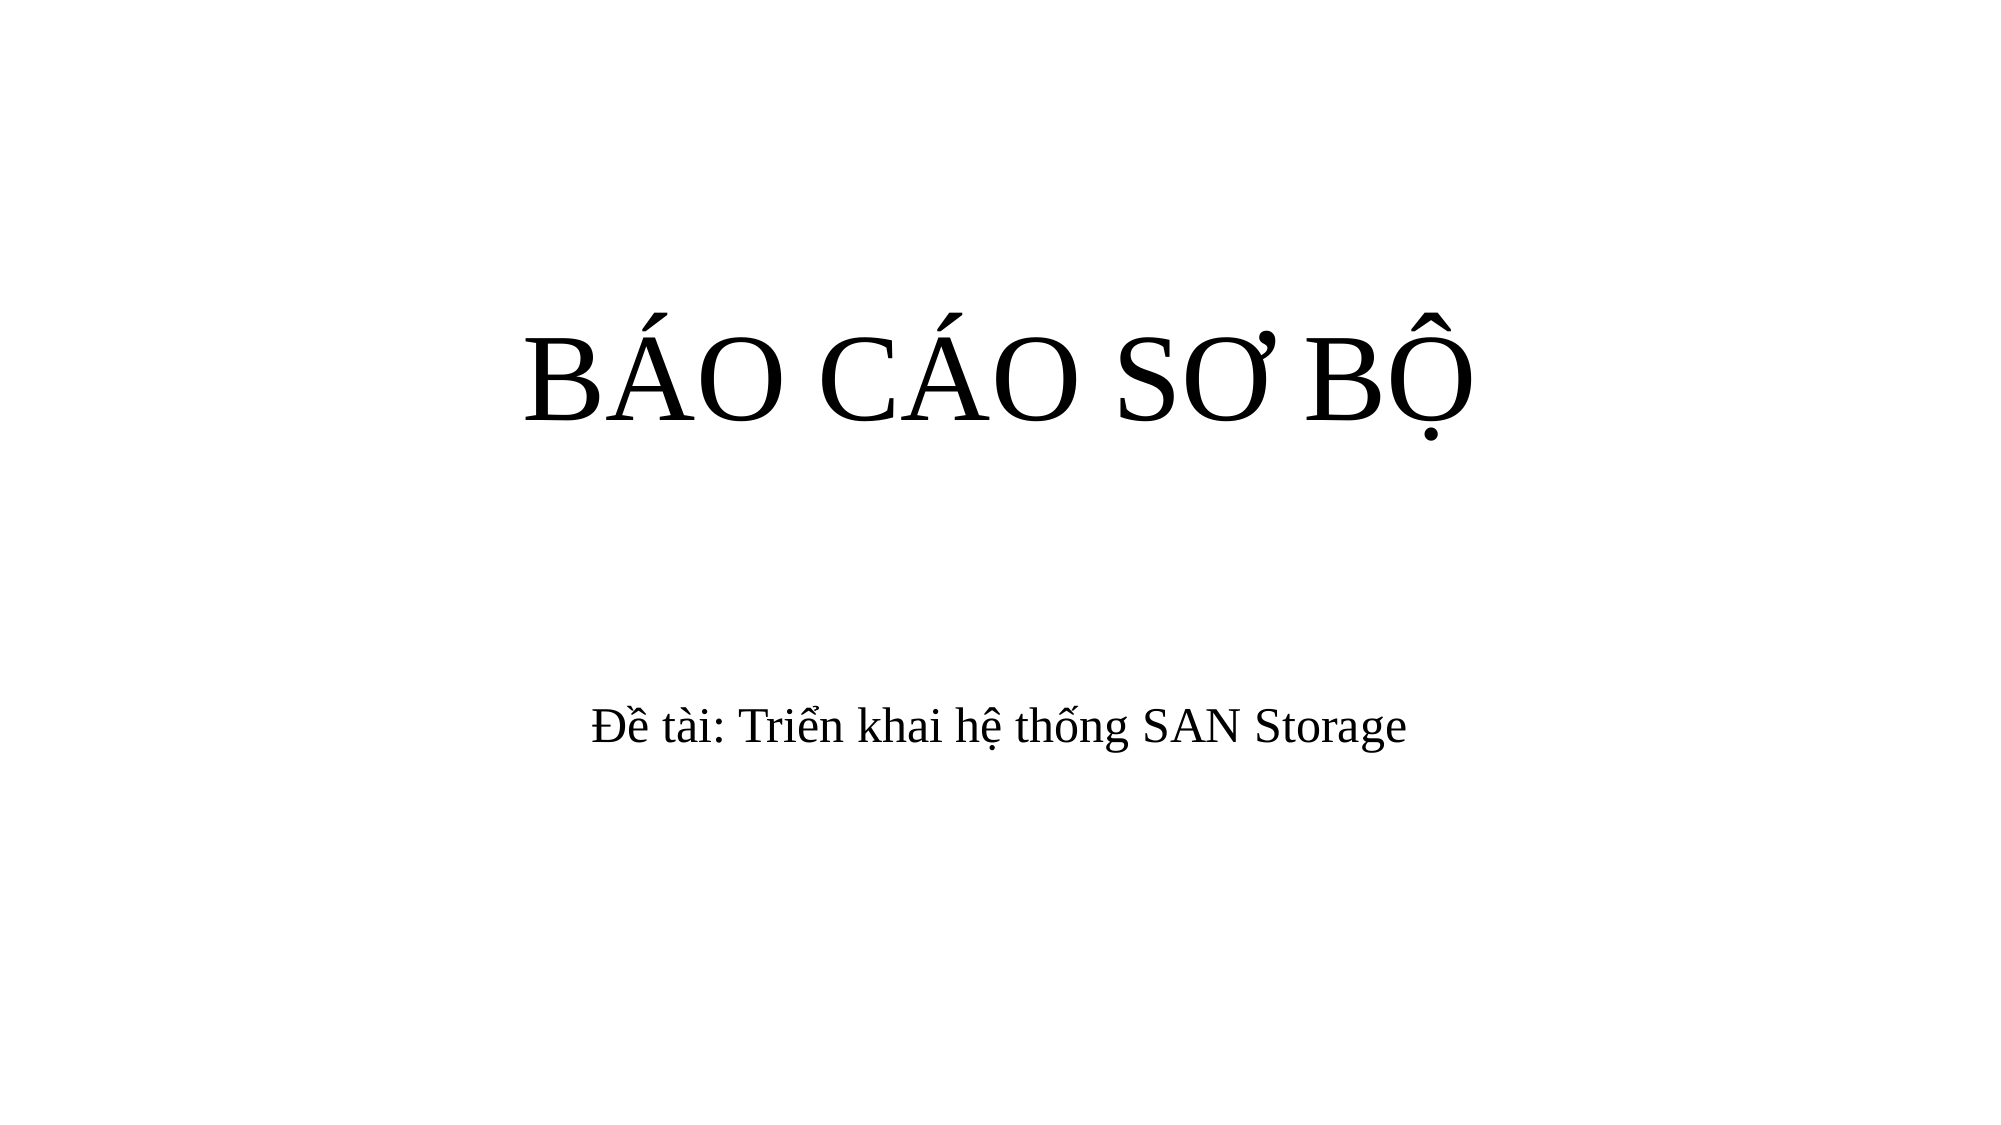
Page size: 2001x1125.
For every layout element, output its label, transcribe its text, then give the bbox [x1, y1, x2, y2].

subtitle Đề tài: Triển khai hệ thống SAN Storage [249, 590, 1750, 863]
title BÁO CÁO SƠ BỘ [249, 184, 1750, 576]
